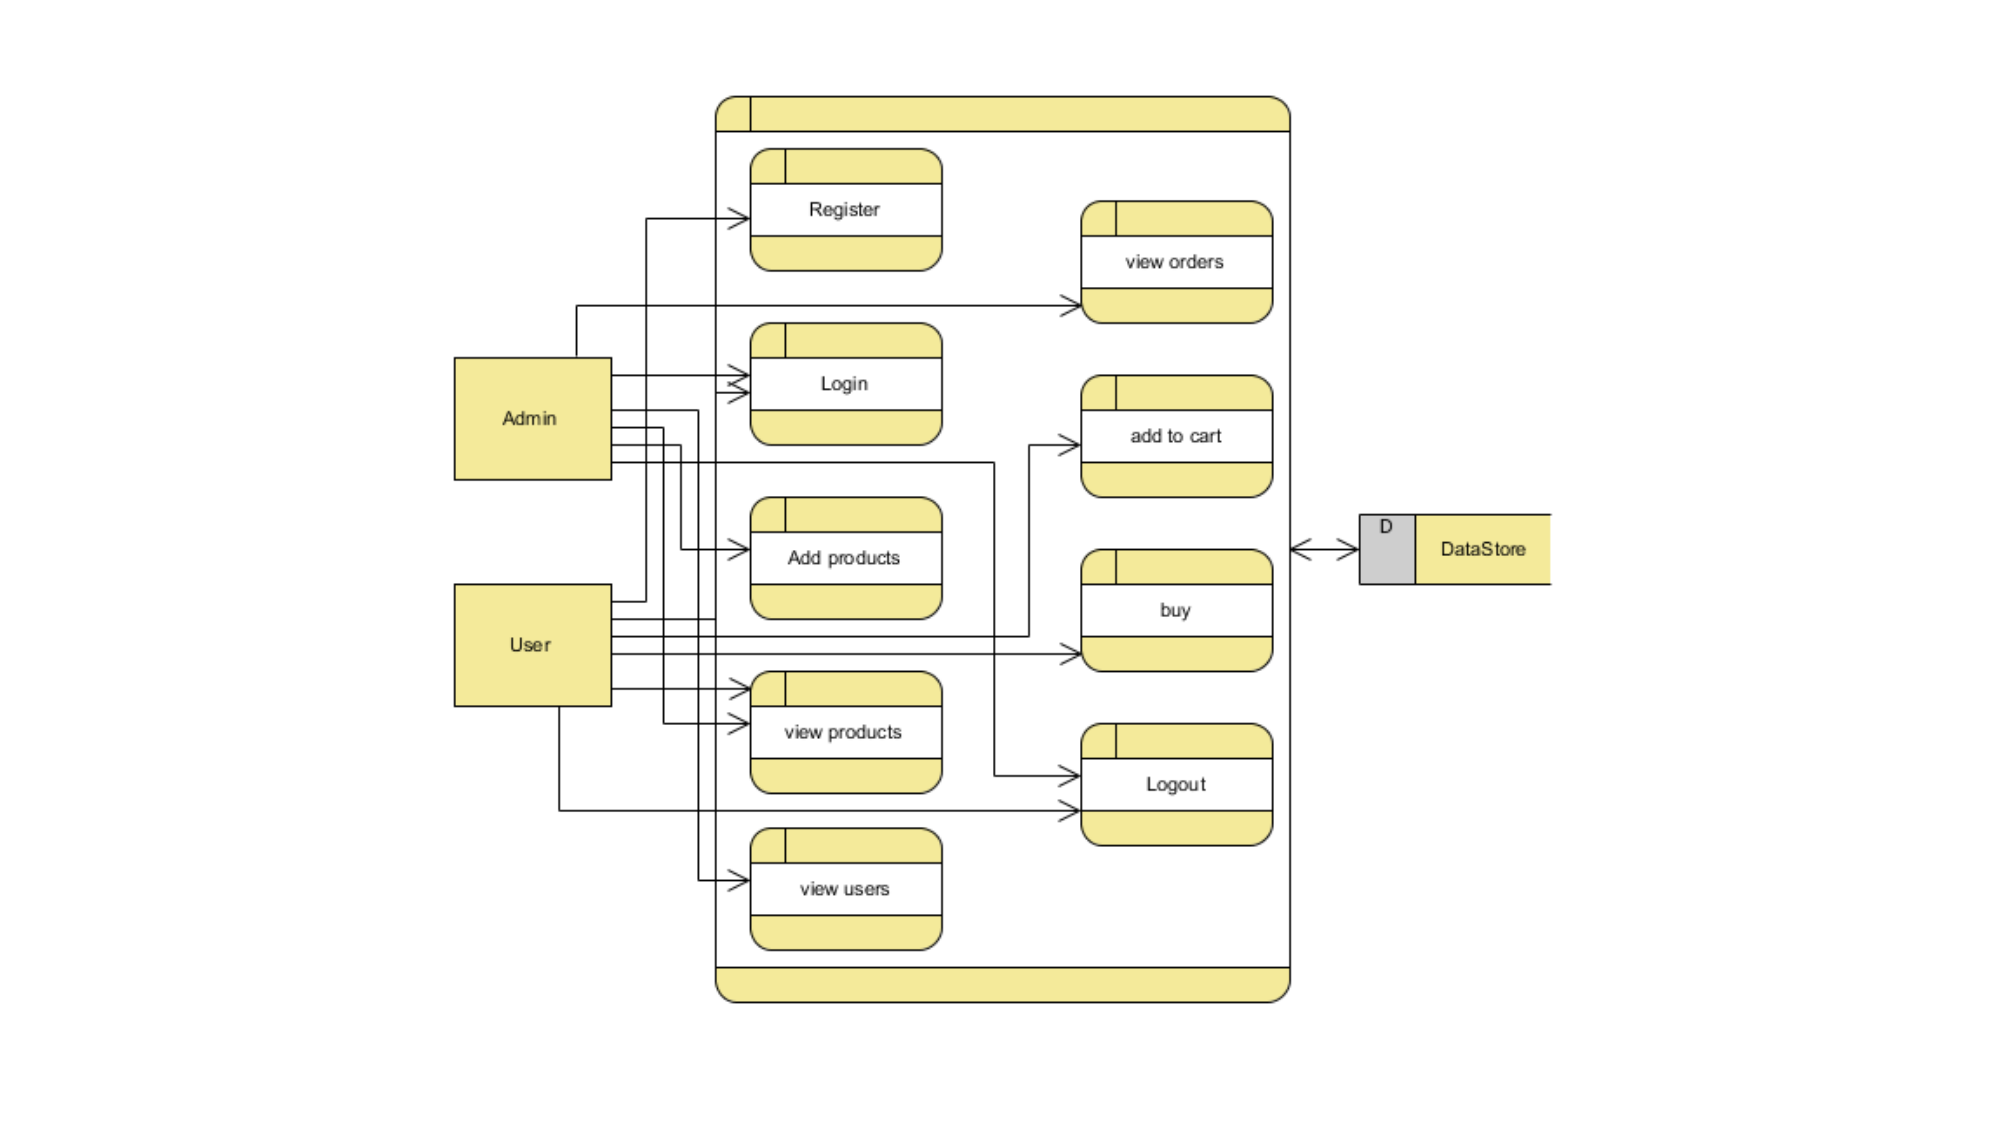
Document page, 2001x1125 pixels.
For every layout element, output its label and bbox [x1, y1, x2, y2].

picture [409, 77, 1575, 1035]
